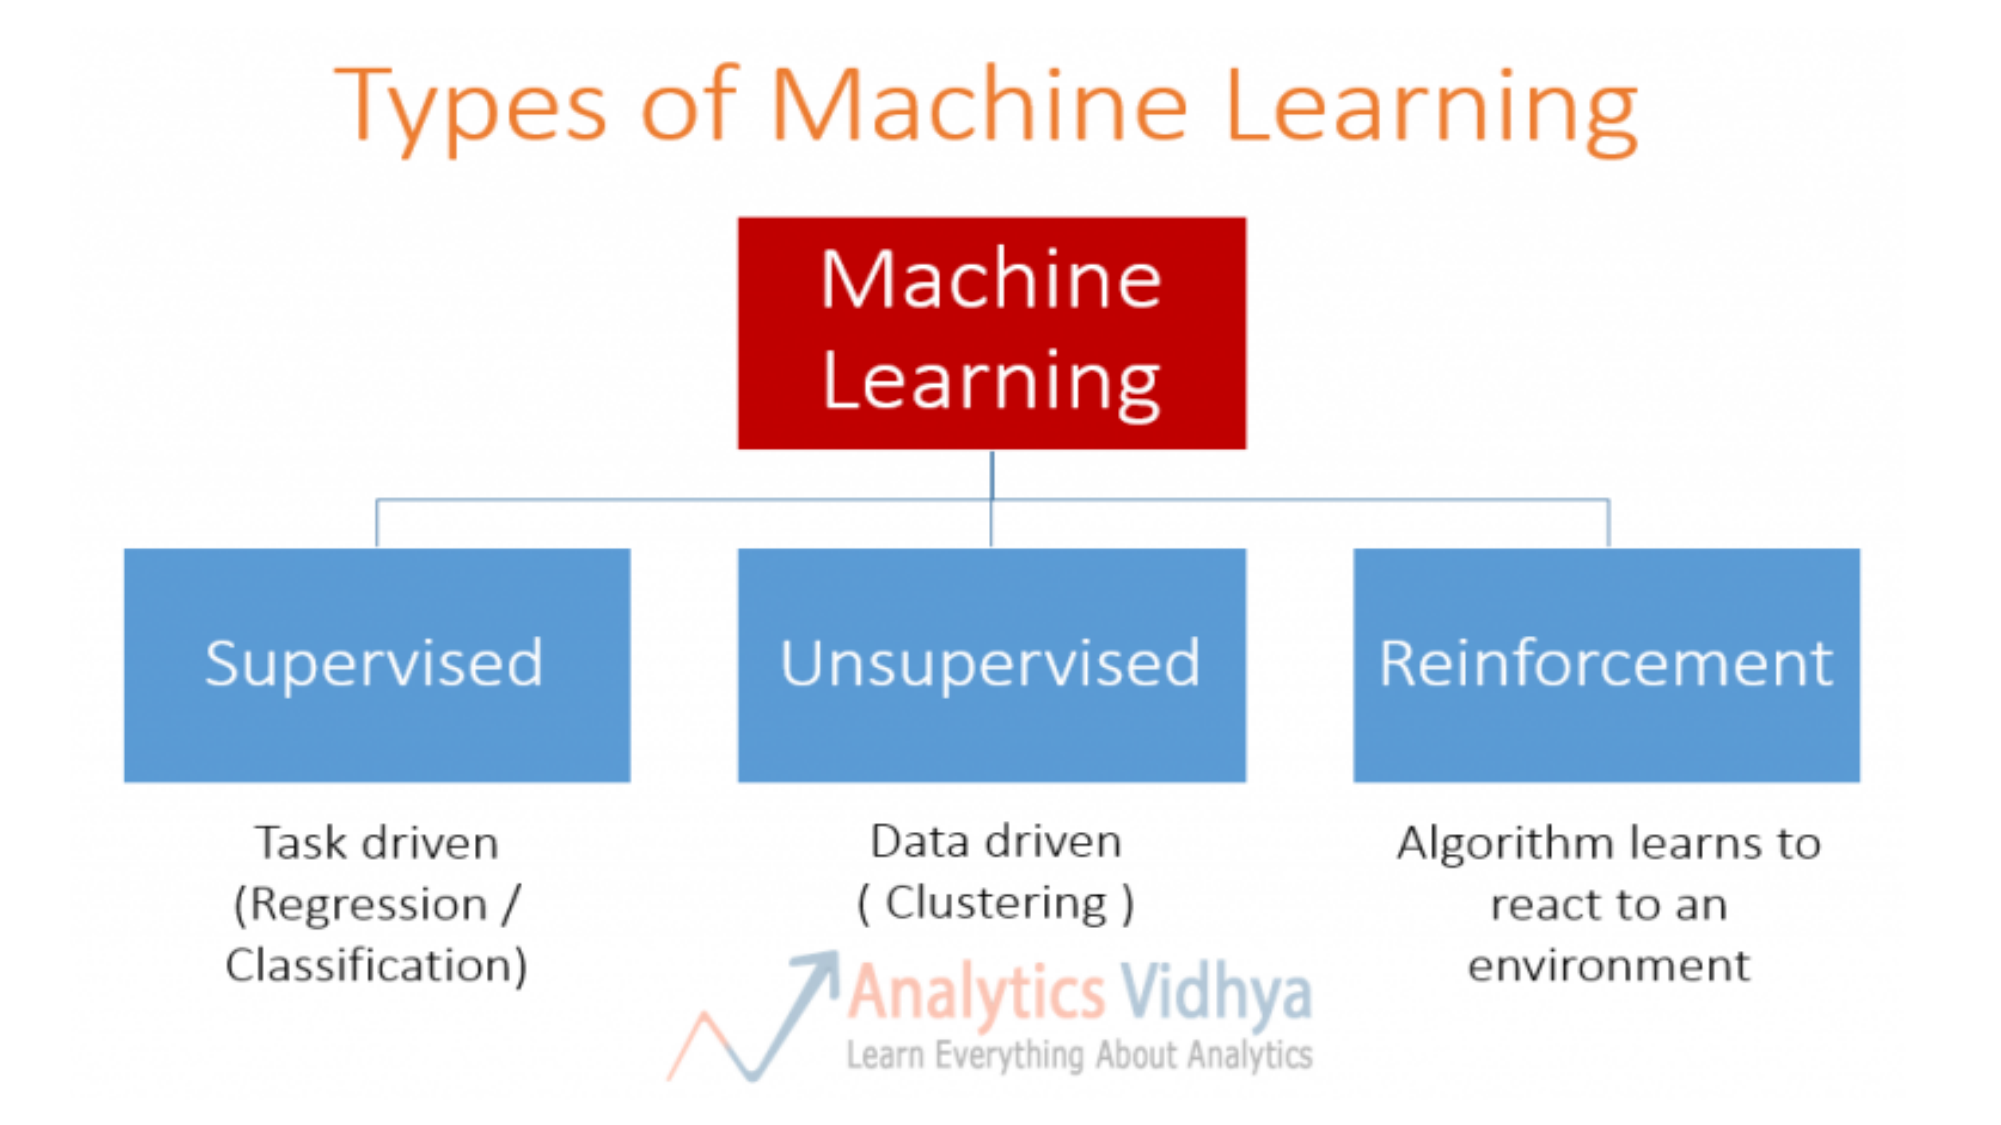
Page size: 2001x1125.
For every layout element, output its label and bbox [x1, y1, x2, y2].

picture [70, 27, 1906, 1102]
